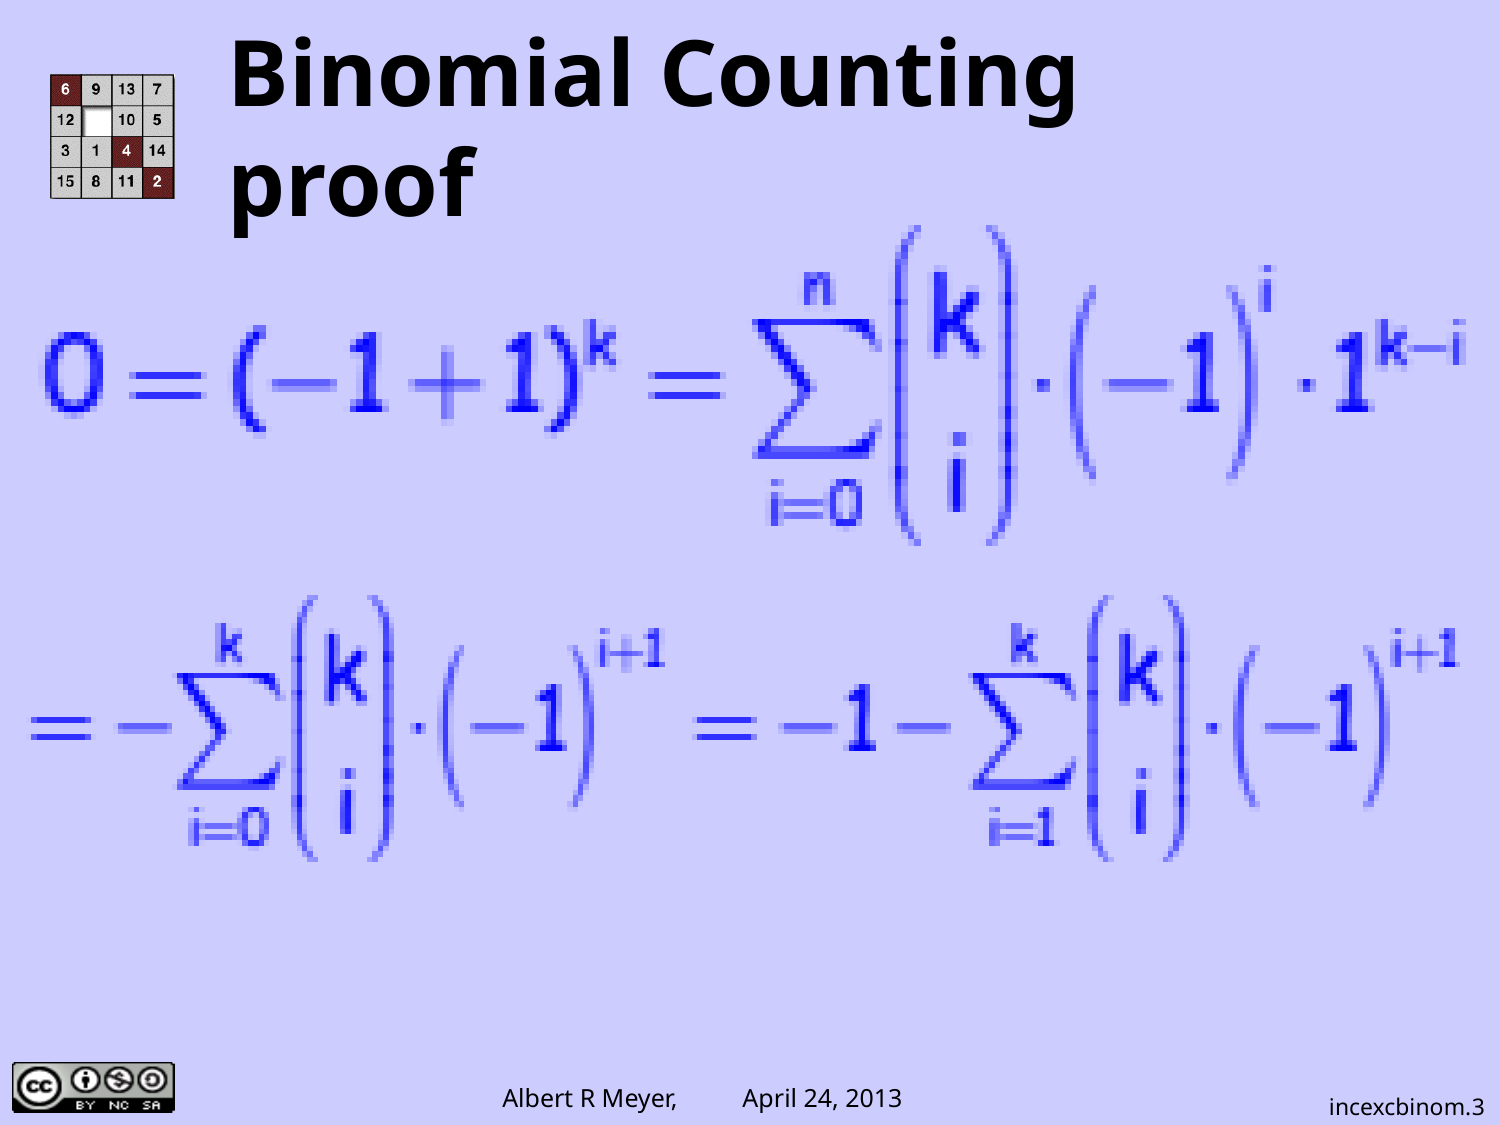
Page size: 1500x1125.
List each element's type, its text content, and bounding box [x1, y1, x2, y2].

picture [12, 1062, 175, 1113]
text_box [26, 199, 1467, 561]
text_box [21, 573, 1467, 875]
title Binomial Counting proof [212, 24, 1326, 198]
picture [50, 74, 175, 199]
slide_number incexcbinom.3 [1062, 1084, 1500, 1125]
